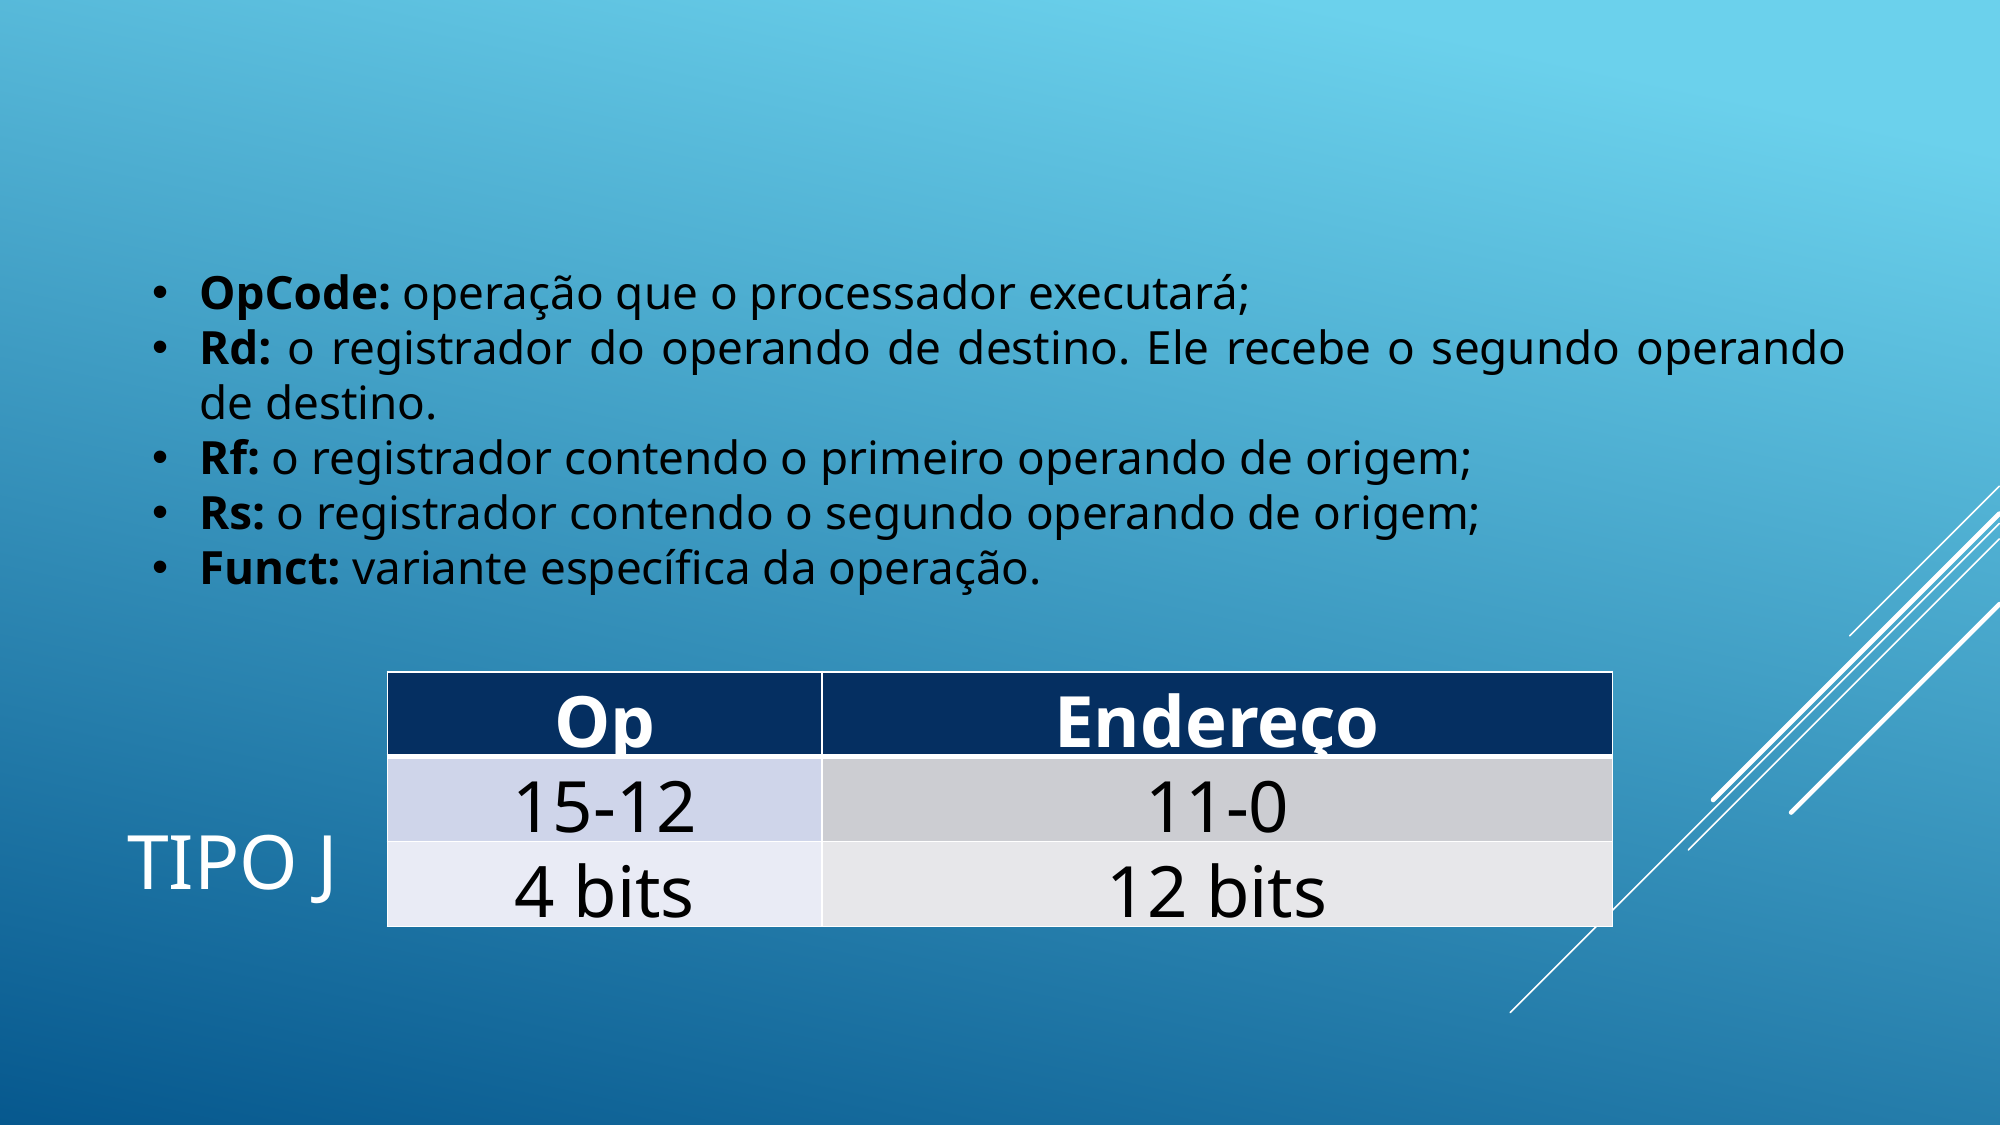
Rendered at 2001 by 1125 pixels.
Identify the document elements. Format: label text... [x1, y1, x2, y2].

text_box OpCode: operação que o processador executará; Rd: o registrador do operando de destino. Ele recebe o segundo operando de destino. Rf: o registrador contendo o primeiro operando de origem; Rs: o registrador contendo o segundo operando de origem; Funct: variante específica da operação. [137, 256, 1863, 602]
table_cell 15-12 [388, 759, 821, 841]
table_header Endereço [823, 673, 1612, 754]
title Tipo J [112, 736, 1513, 984]
table_cell 12 bits [823, 842, 1612, 926]
table_cell 11-0 [823, 759, 1612, 841]
table_header Op [388, 673, 821, 754]
table_cell 4 bits [388, 842, 821, 926]
